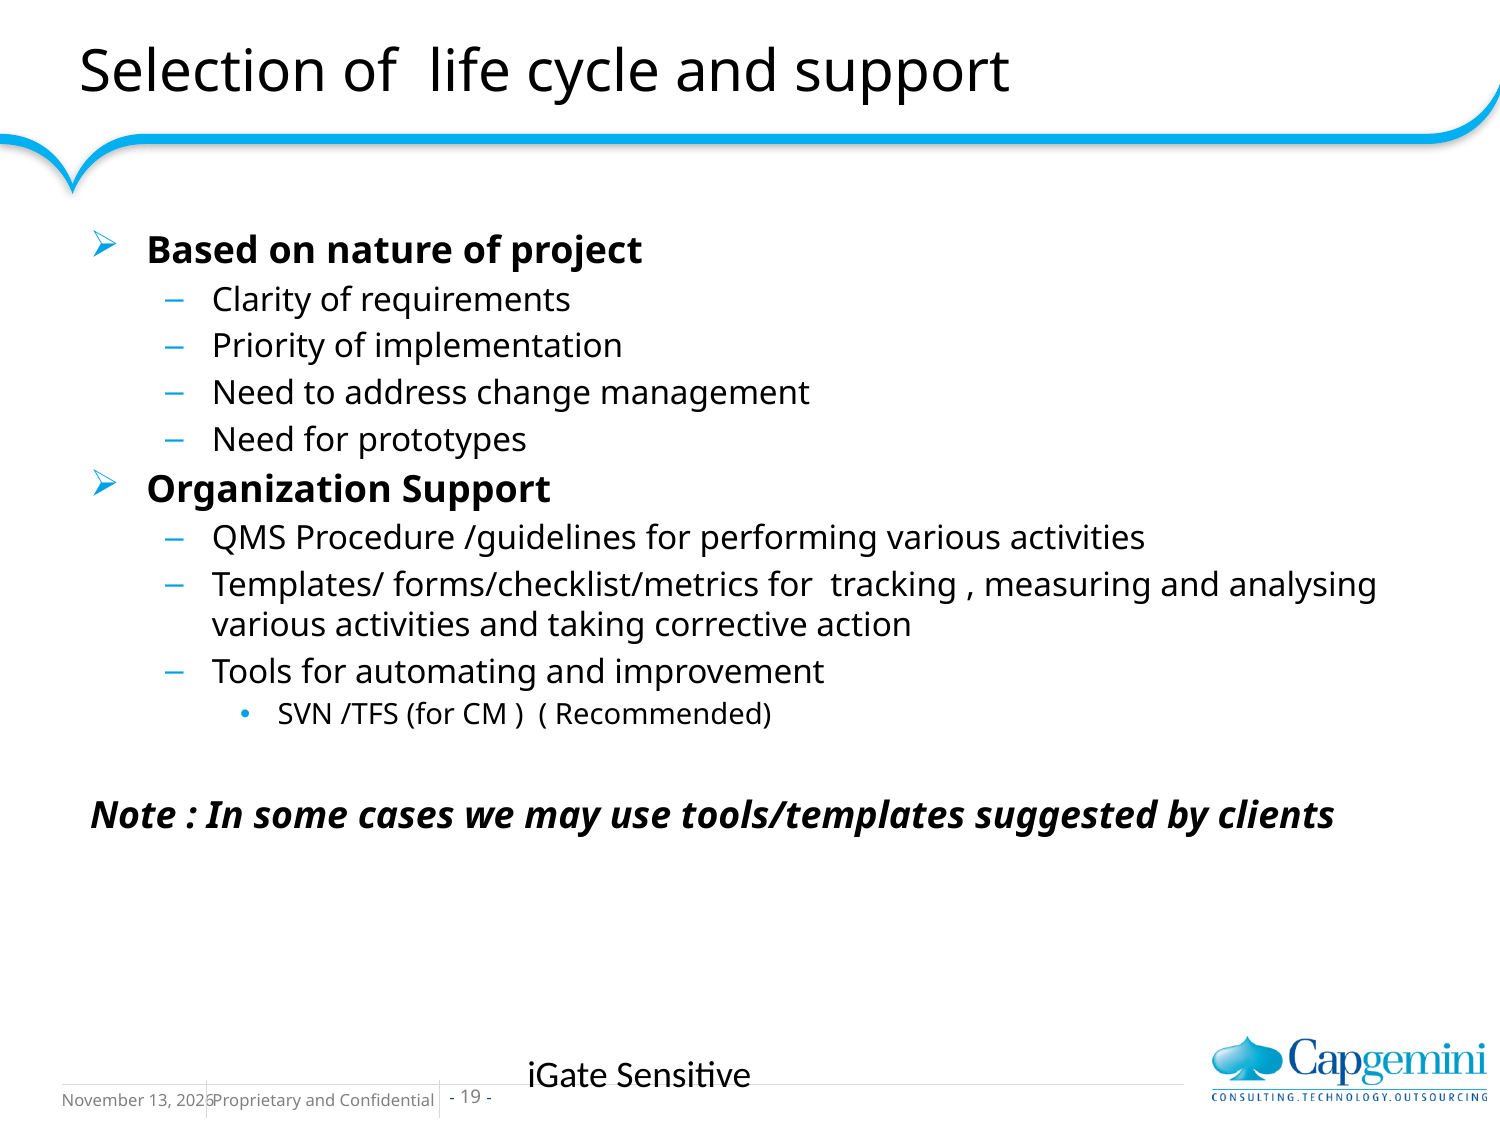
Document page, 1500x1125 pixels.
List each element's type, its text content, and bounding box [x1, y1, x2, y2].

picture [1212, 1036, 1487, 1101]
title Selection of life cycle and support [64, 3, 1400, 134]
list Based on nature of project Clarity of requirements Priority of implementation Need to address change management Need for prototypes Organization Support QMS Procedure /guidelines for performing various activities Templates/ forms/checklist/metrics for tracking , measuring and analysing various activities and taking corrective action Tools for automating and improvement SVN /TFS (for CM ) ( Recommended) Note : In some cases we may use tools/templates suggested by clients [75, 219, 1425, 1005]
footer iGate Sensitive [512, 1042, 988, 1103]
